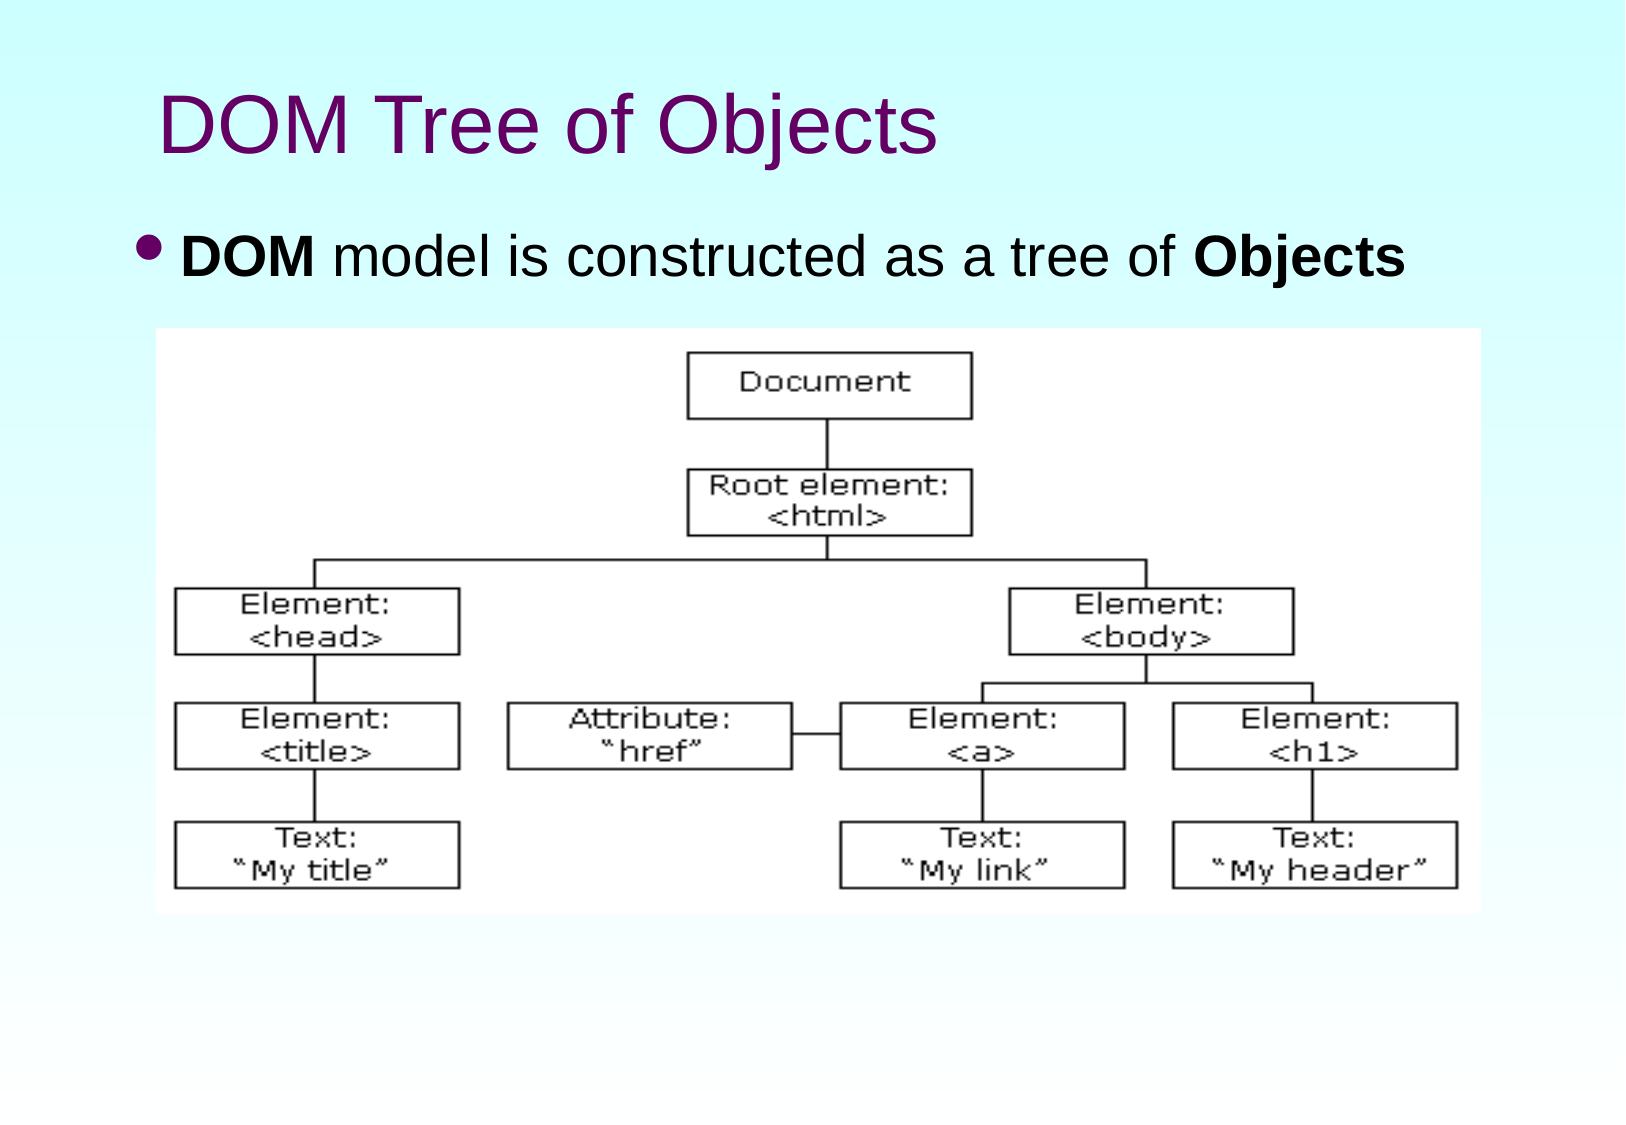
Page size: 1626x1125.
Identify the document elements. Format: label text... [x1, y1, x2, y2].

title DOM Tree of Objects [119, 62, 1497, 186]
picture [155, 327, 1481, 915]
list DOM model is constructed as a tree of Objects [117, 210, 1498, 990]
